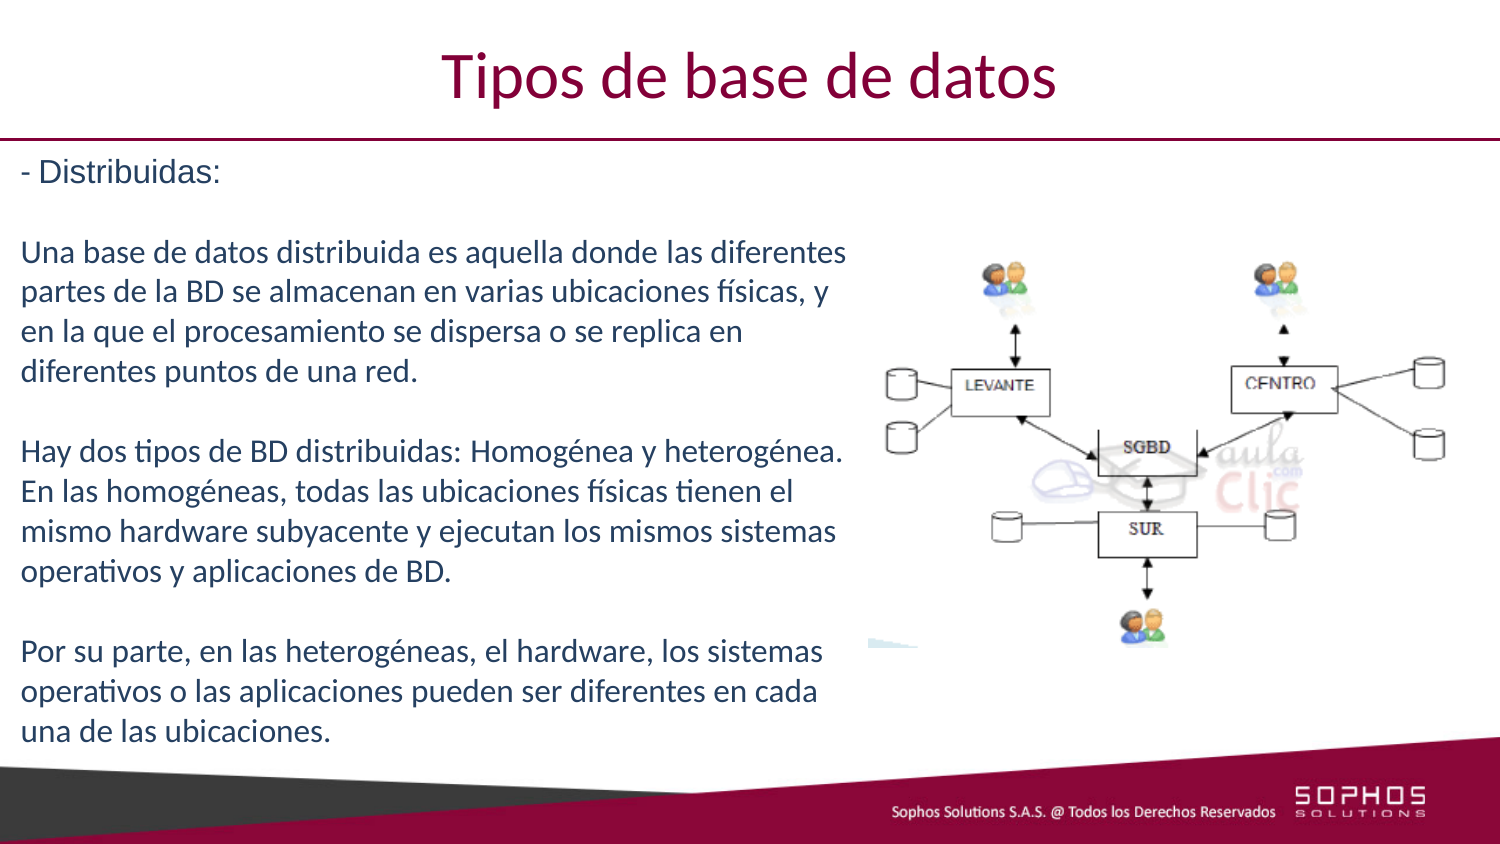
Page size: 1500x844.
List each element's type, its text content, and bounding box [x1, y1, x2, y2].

picture [0, 141, 1500, 844]
title Tipos de base de datos [74, 14, 1425, 130]
picture [0, 0, 1500, 138]
text_box - Distribuidas: Una base de datos distribuida es aquella donde las diferentes partes de la BD se almacenan en varias ubicaciones físicas, y en la que el procesamiento se dispersa o se replica en diferentes puntos de una red. Hay dos tipos de BD distribuidas: Homogénea y heterogénea. En las homogéneas, todas las ubicaciones físicas tienen el mismo hardware subyacente y ejecutan los mismos sistemas operativos y aplicaciones de BD. Por su parte, en las heterogéneas, el hardware, los sistemas operativos o las aplicaciones pueden ser diferentes en cada una de las ubicaciones. [5, 142, 880, 796]
